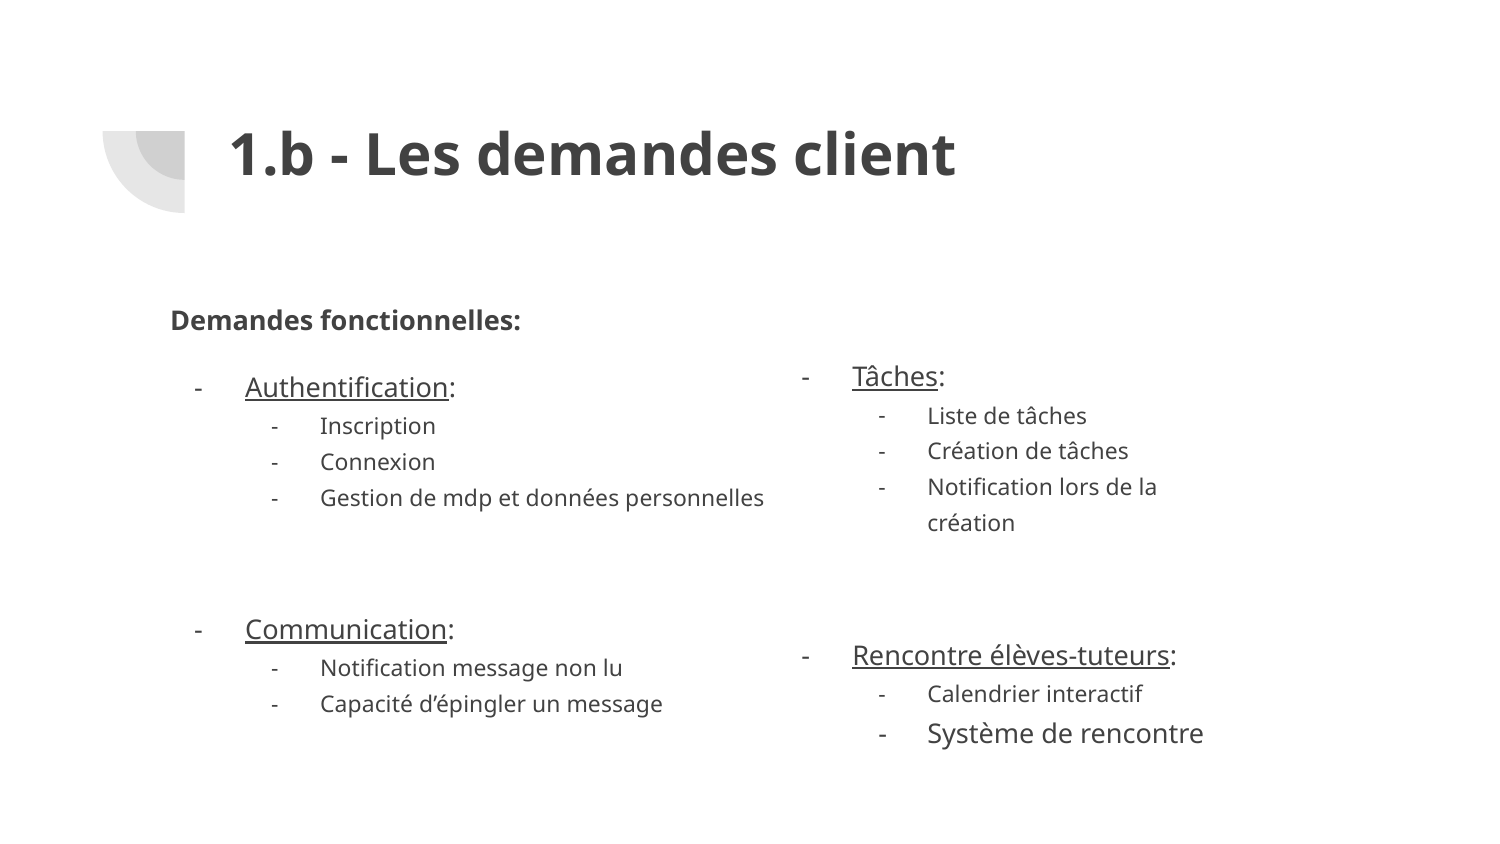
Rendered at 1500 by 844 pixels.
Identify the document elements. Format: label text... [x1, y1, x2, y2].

title 1.b - Les demandes client [213, 98, 1368, 263]
list Demandes fonctionnelles: Authentification: Inscription Connexion Gestion de mdp et données personnelles Communication: Notification message non lu Capacité d’épingler un message [155, 280, 802, 844]
list Tâches: Liste de tâches Création de tâches Notification lors de la création Rencontre élèves-tuteurs: Calendrier interactif Système de rencontre [802, 337, 1250, 844]
